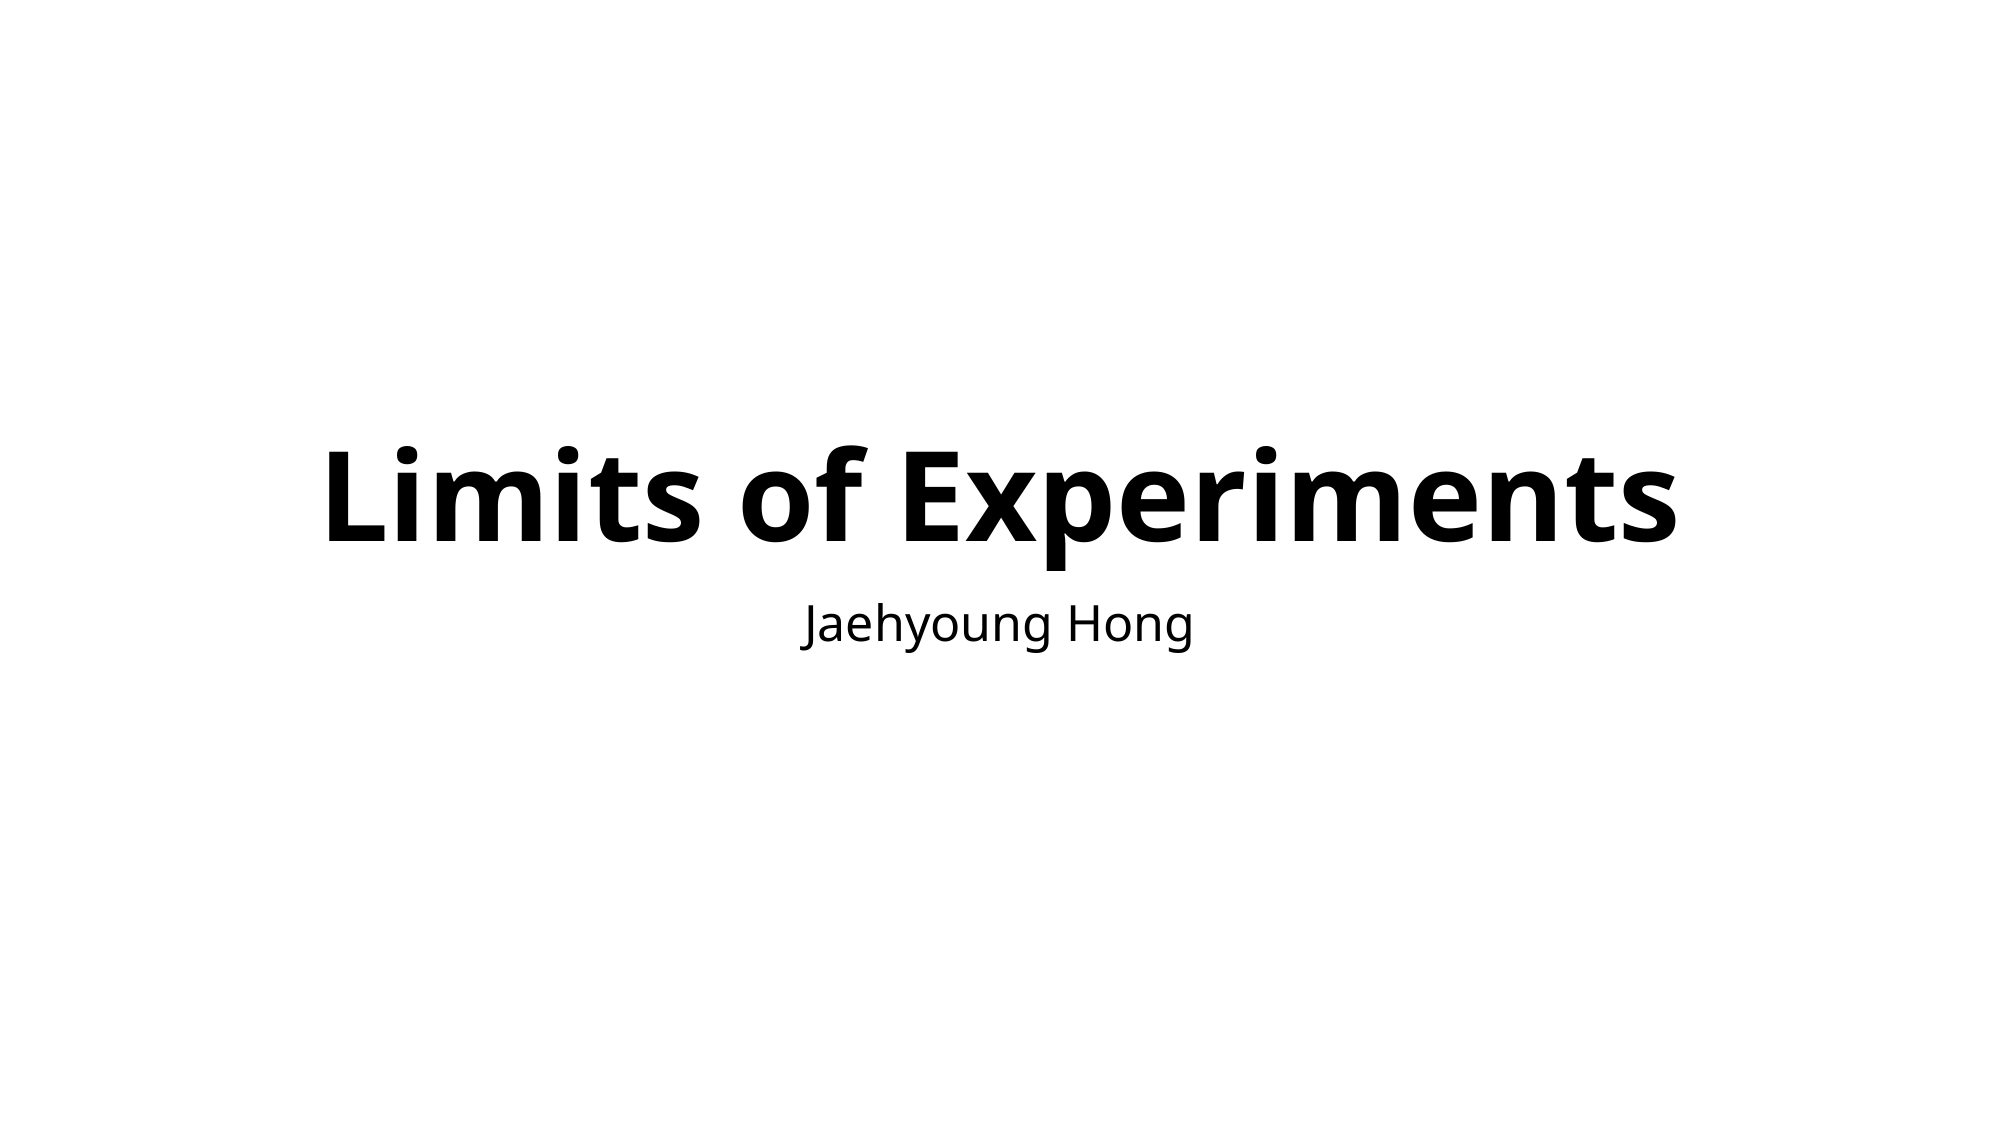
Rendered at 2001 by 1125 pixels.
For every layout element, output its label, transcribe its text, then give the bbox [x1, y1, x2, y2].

title Limits of Experiments [249, 184, 1750, 576]
subtitle Jaehyoung Hong [249, 590, 1750, 863]
